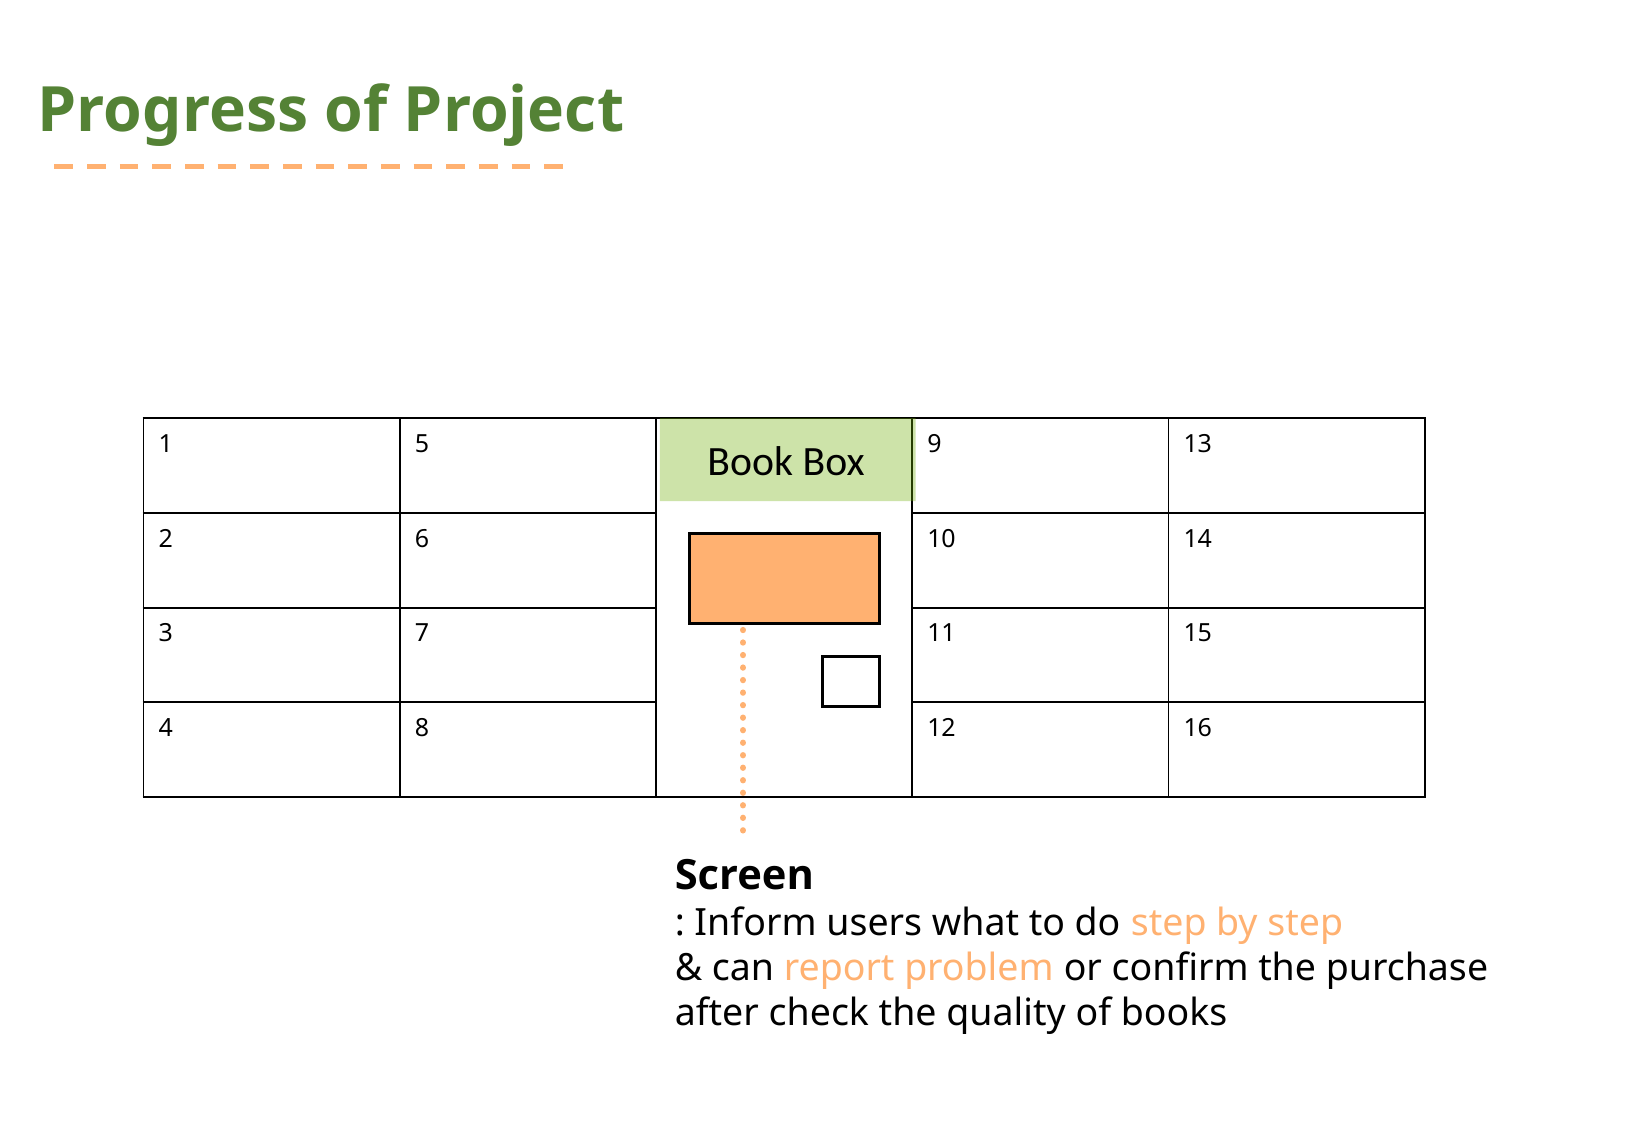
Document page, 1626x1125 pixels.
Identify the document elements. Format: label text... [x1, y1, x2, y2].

table_cell 4 [144, 703, 399, 796]
text_box Screen : Inform users what to do step by step & can report problem or confirm the purchase after check the quality of books [660, 840, 1560, 1041]
table_cell 15 [1169, 609, 1424, 701]
table_header 1 [144, 419, 399, 512]
text_box [821, 655, 880, 707]
table_cell 14 [1169, 514, 1424, 607]
table_cell 2 [144, 514, 399, 607]
table_header 5 [401, 419, 655, 512]
table_cell 10 [913, 514, 1168, 607]
table_header 9 [913, 419, 1168, 512]
table_cell 6 [401, 514, 655, 607]
text_box Progress of Project [0, 56, 805, 191]
text_box Book Box [692, 426, 883, 492]
table_cell 11 [913, 609, 1168, 701]
table_cell 16 [1169, 703, 1424, 796]
table_cell 12 [913, 703, 1168, 796]
table_cell 3 [144, 609, 399, 701]
table_cell 8 [401, 703, 655, 796]
table_header 13 [1169, 419, 1424, 512]
table_cell 7 [401, 609, 655, 701]
table_header [657, 419, 911, 796]
text_box [688, 533, 880, 625]
text_box [659, 417, 917, 502]
